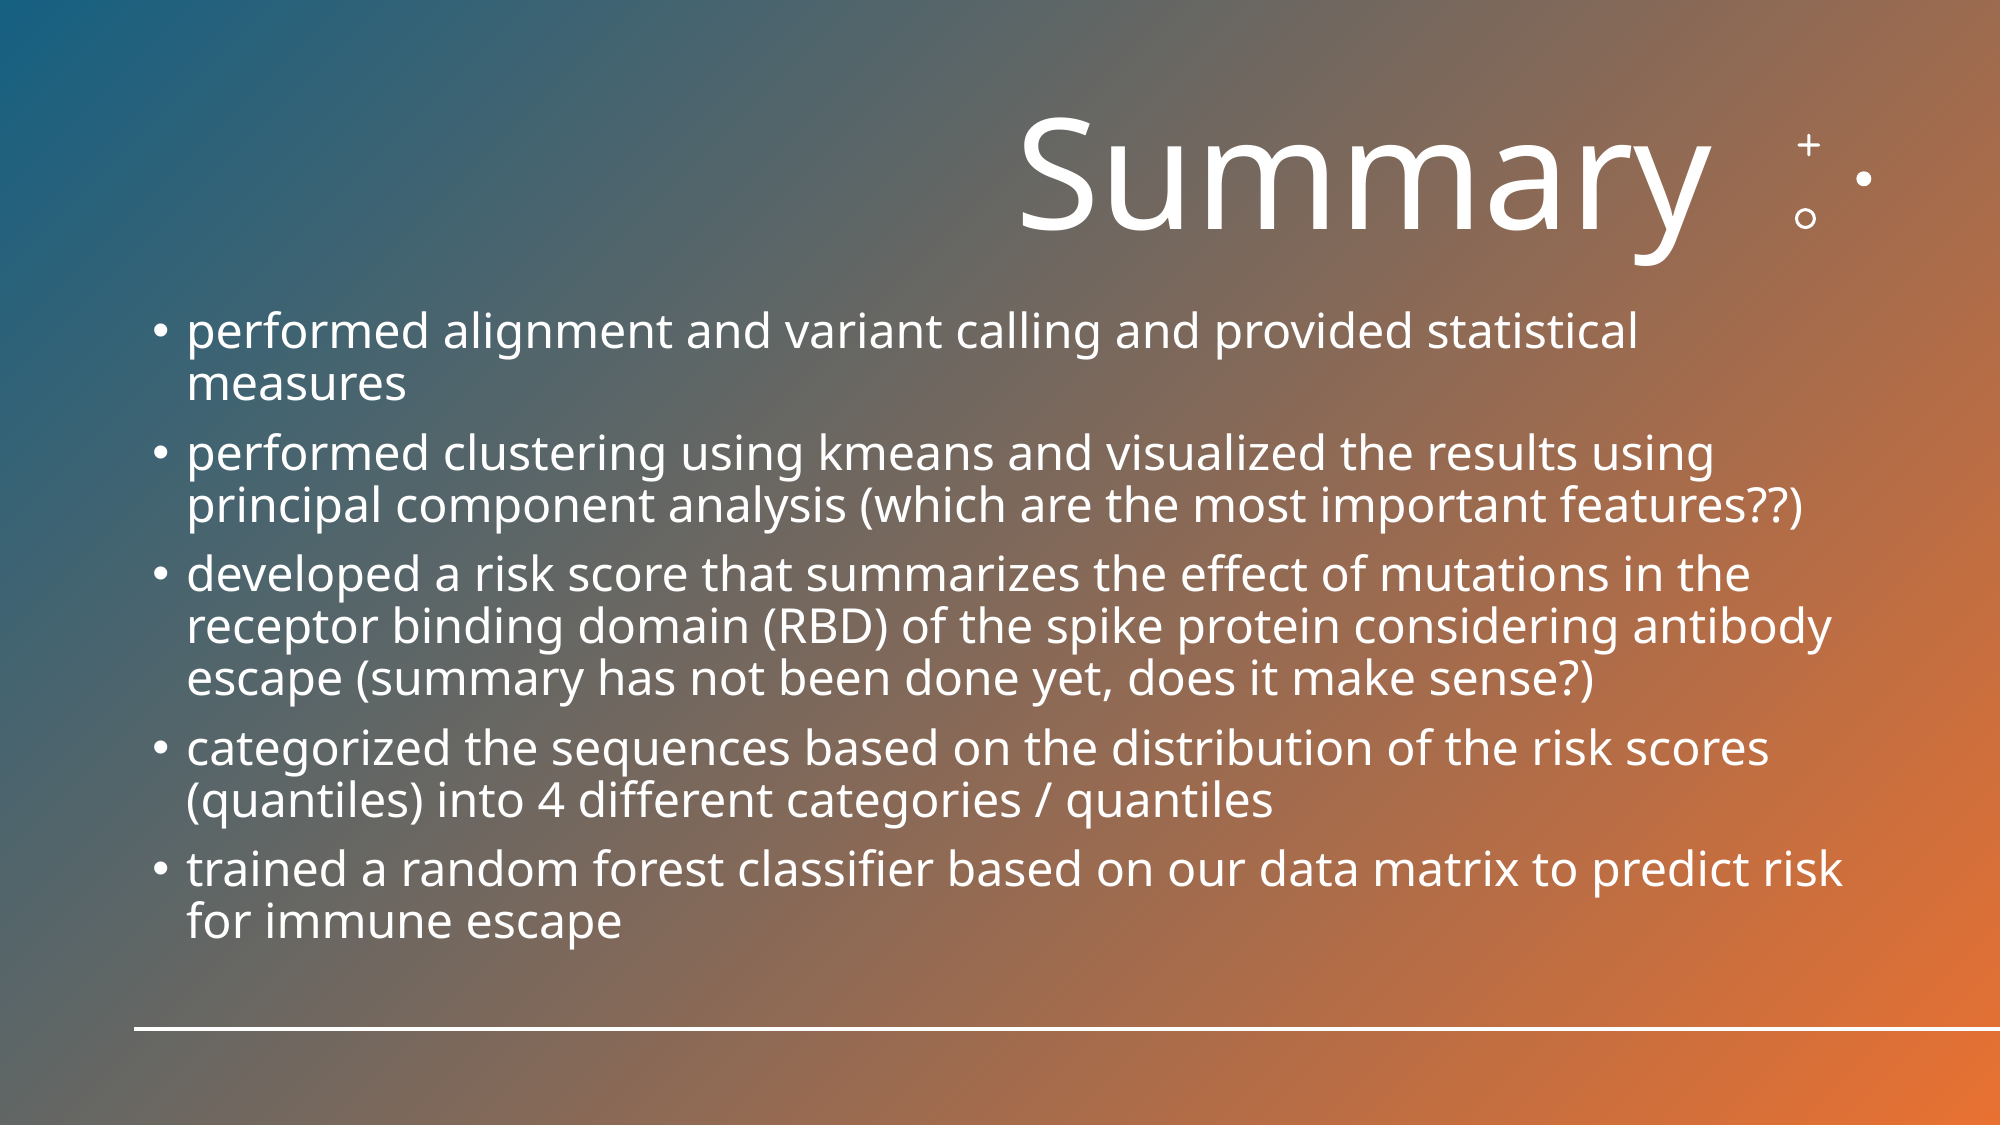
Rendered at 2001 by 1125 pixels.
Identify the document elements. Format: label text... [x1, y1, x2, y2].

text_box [1794, 133, 1872, 230]
title Summary [128, 80, 1728, 271]
text_box [0, 0, 2000, 1125]
list performed alignment and variant calling and provided statistical measures performed clustering using kmeans and visualized the results using principal component analysis (which are the most important features??) developed a risk score that summarizes the effect of mutations in the receptor binding domain (RBD) of the spike protein considering antibody escape (summary has not been done yet, does it make sense?) categorized the sequences based on the distribution of the risk scores (quantiles) into 4 different categories / quantiles trained a random forest classifier based on our data matrix to predict risk for immune escape [137, 299, 1863, 1014]
